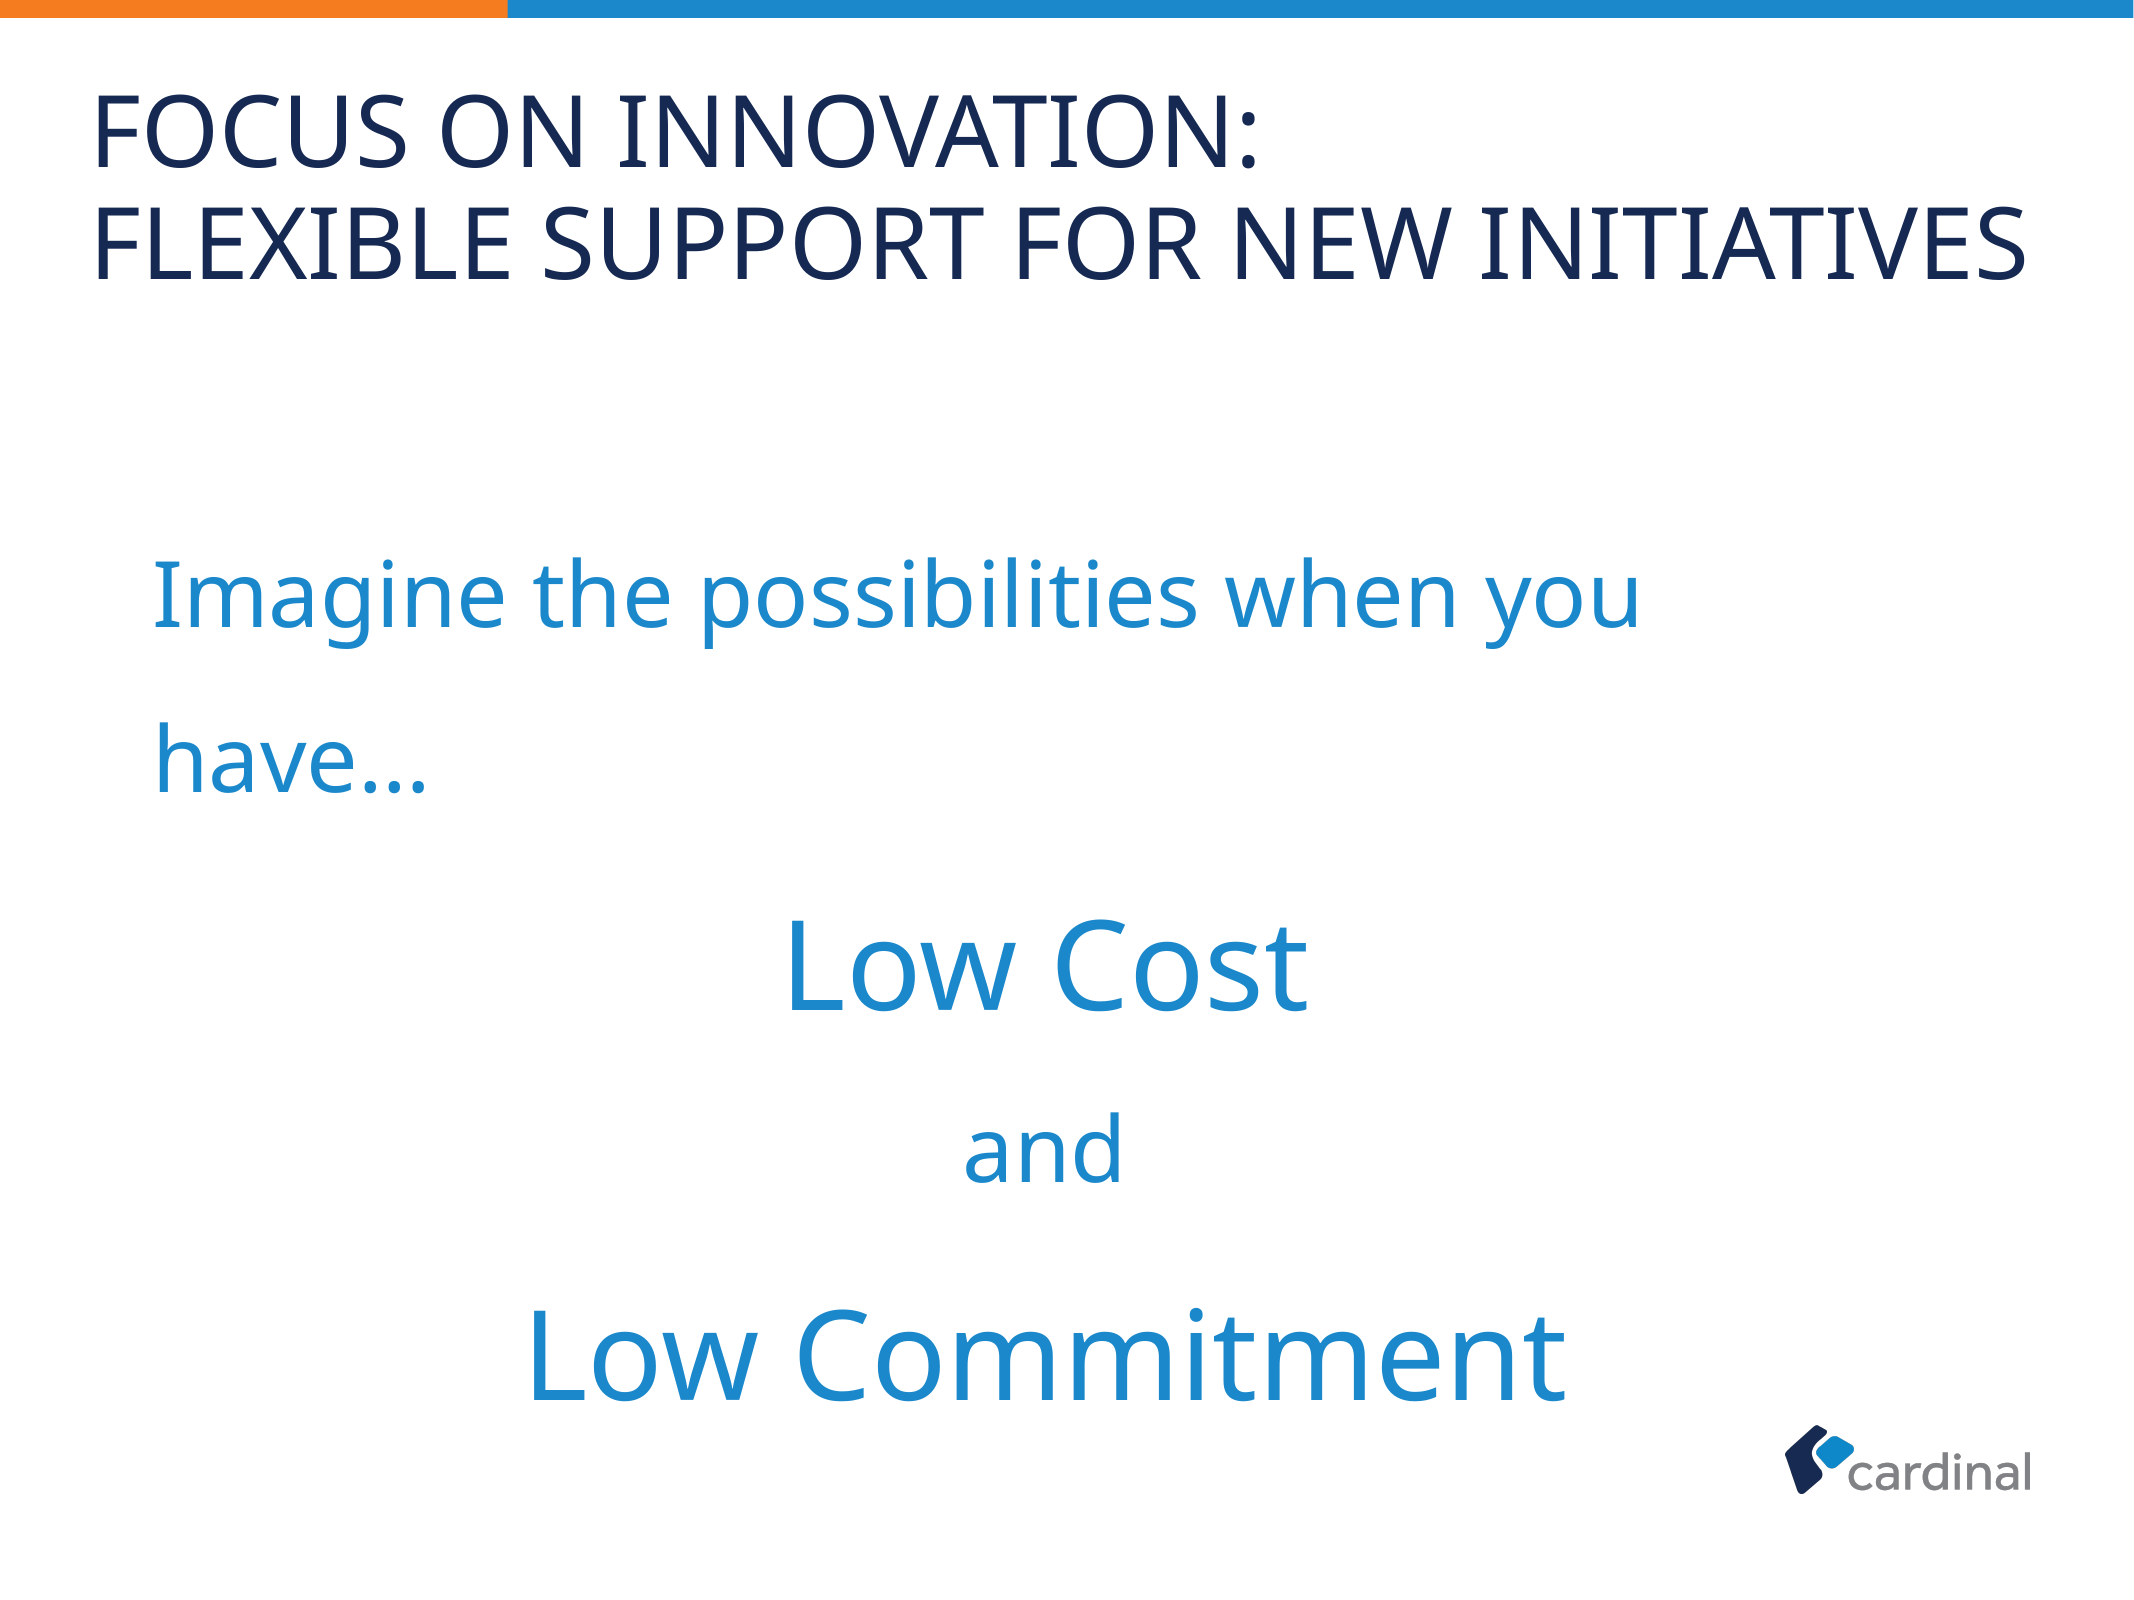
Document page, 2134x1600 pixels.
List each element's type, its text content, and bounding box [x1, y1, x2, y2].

picture [1785, 1425, 2030, 1494]
title Focus on Innovation: Flexible support for new initiatives [89, 74, 2068, 293]
text_box Imagine the possibilities when you have… Low Cost and Low Commitment [137, 473, 1954, 1433]
